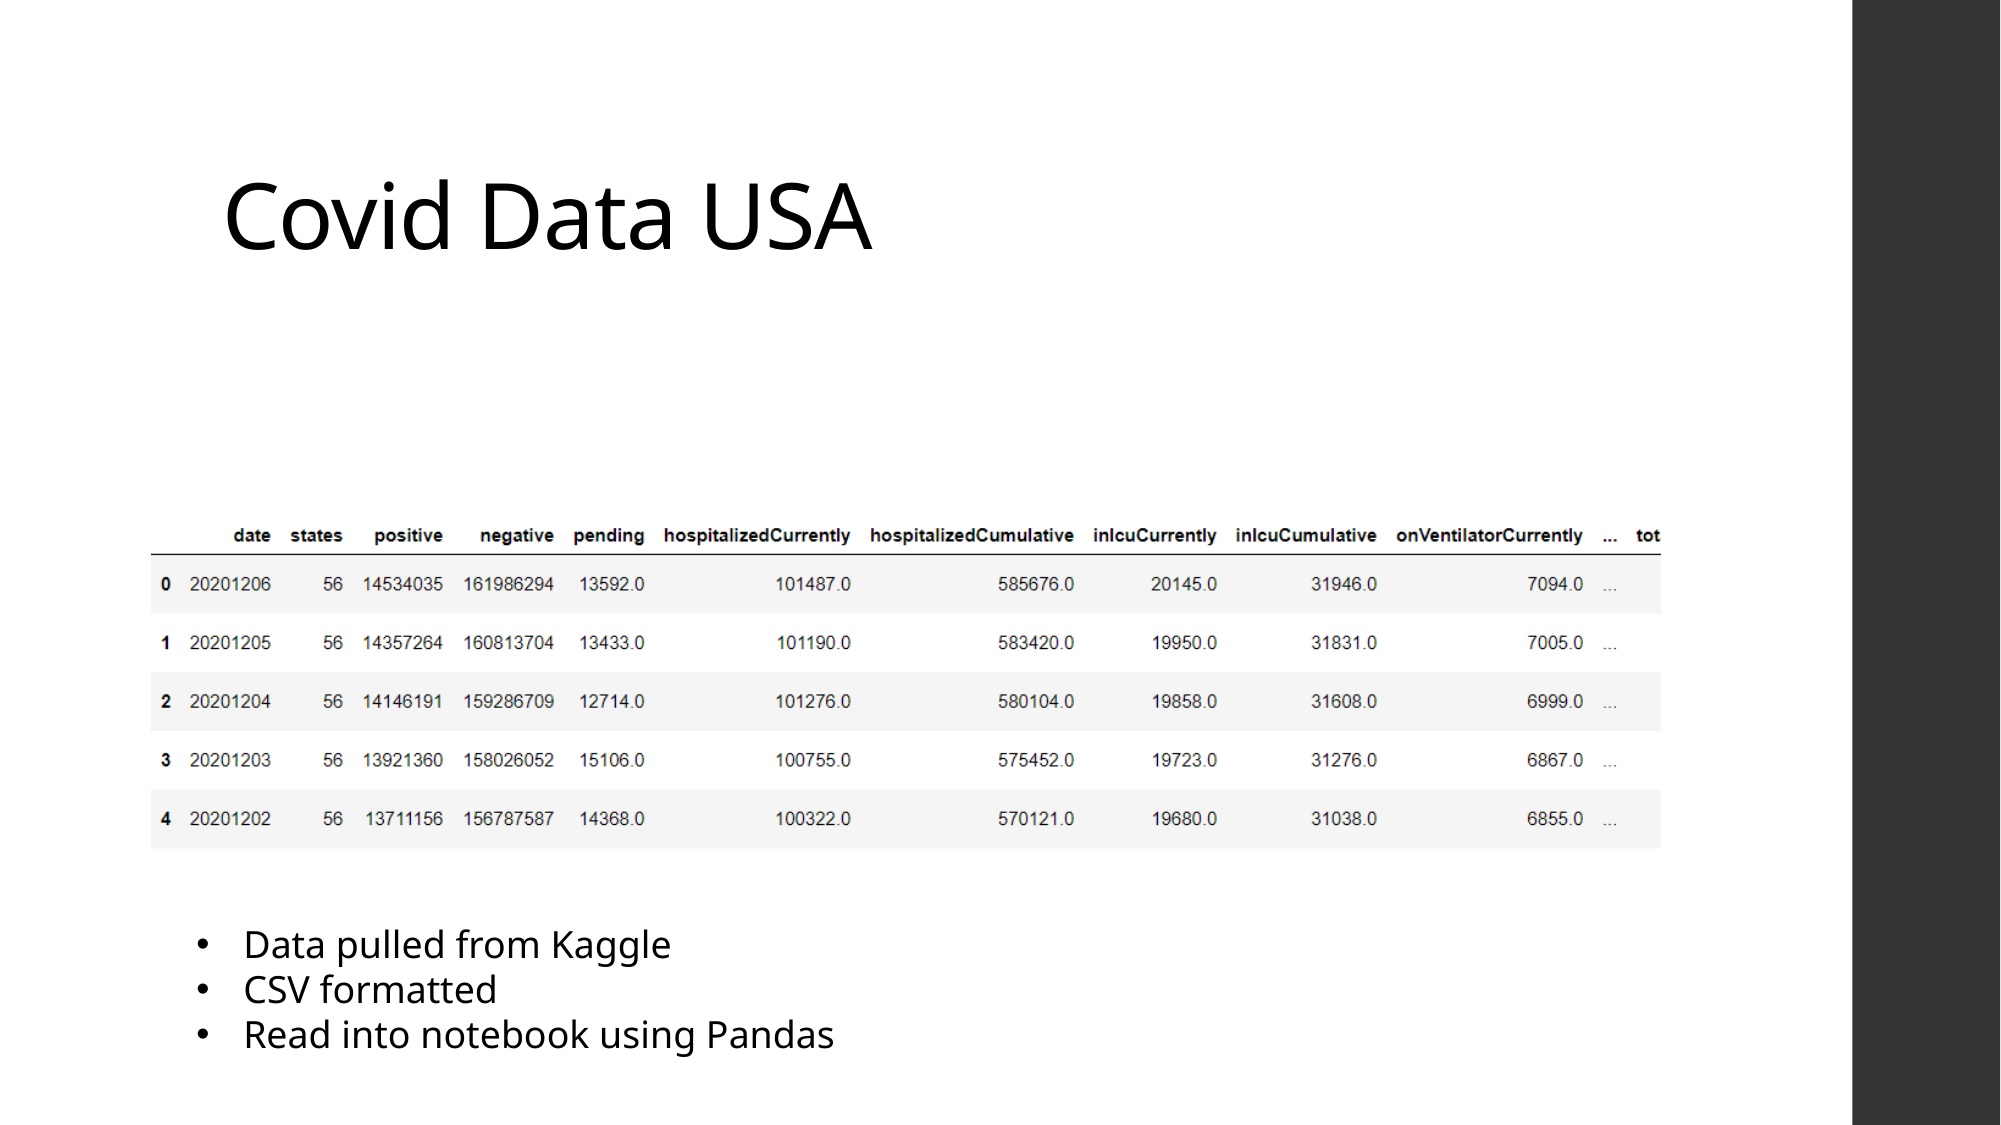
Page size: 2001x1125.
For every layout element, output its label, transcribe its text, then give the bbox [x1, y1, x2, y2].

title Covid Data USA [206, 60, 1797, 278]
text_box Data pulled from Kaggle CSV formatted Read into notebook using Pandas [181, 913, 969, 1064]
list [134, 515, 1678, 857]
